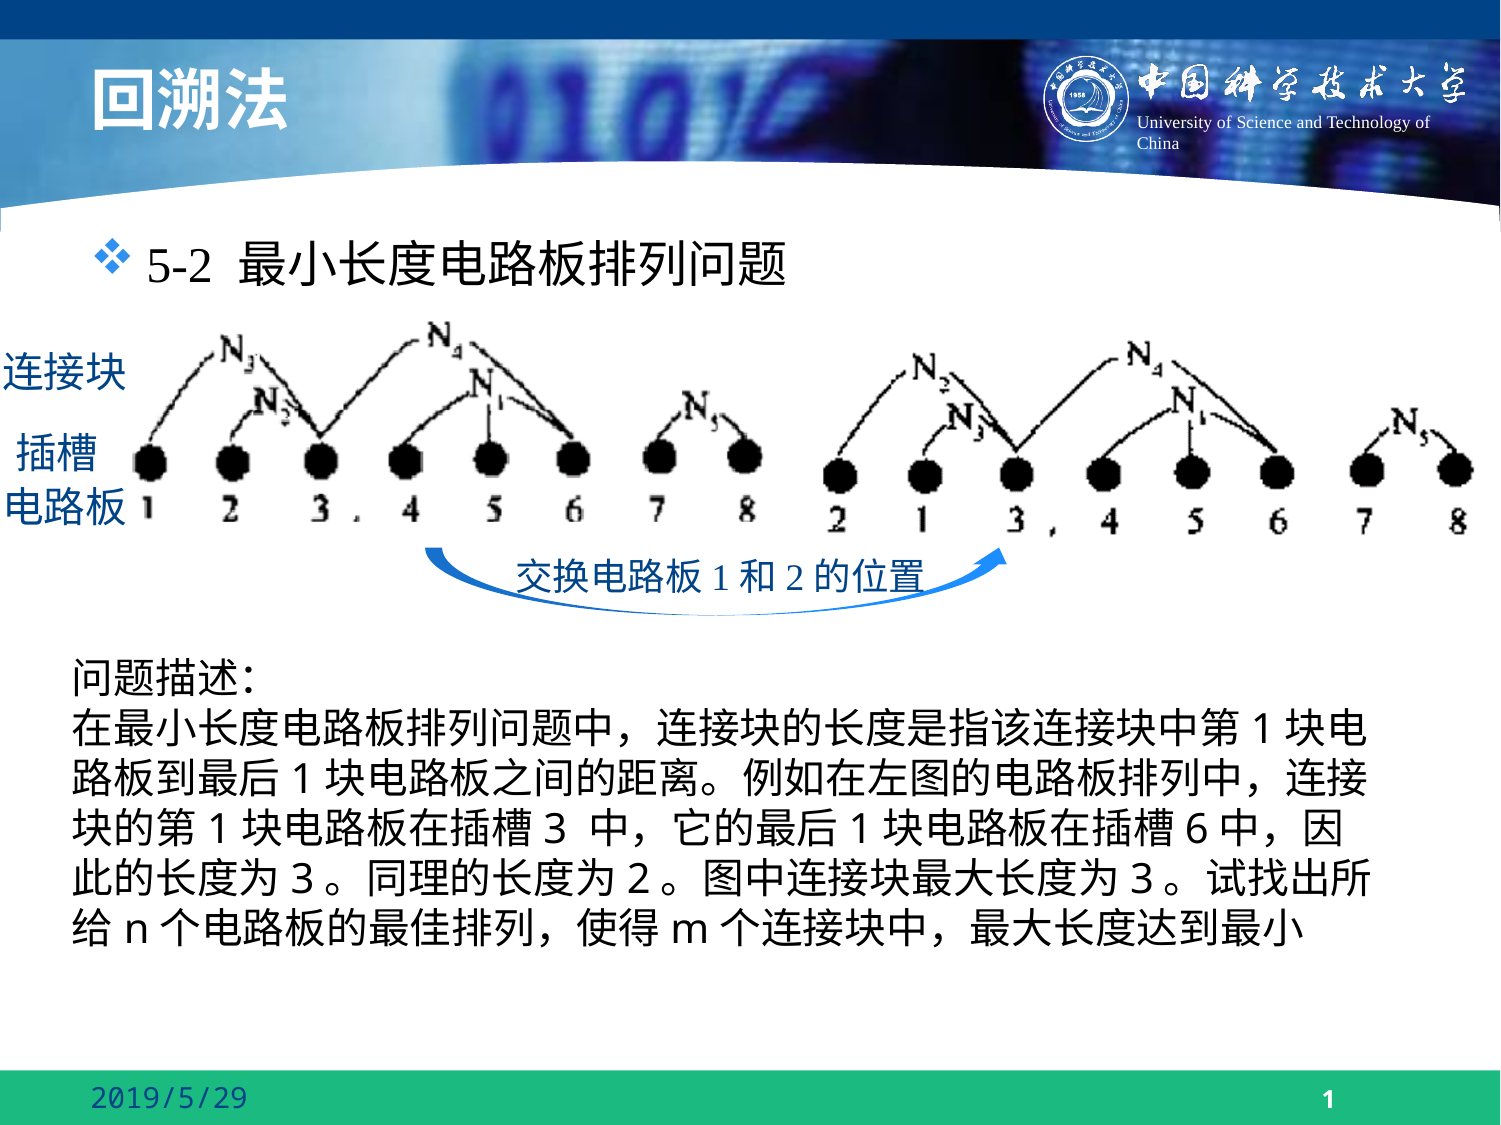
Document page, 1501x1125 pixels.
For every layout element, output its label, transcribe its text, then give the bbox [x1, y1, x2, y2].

text_box 插槽 [0, 419, 93, 473]
text_box 连接块 [0, 338, 93, 403]
picture [98, 320, 1501, 546]
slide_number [74, 1072, 426, 1125]
text_box 交换电路板1和2的位置 [500, 546, 941, 605]
title 回溯法 [74, 49, 1426, 146]
list 5-2 最小长度电路板排列问题 [74, 224, 1426, 338]
picture [0, 40, 1501, 227]
text_box [544, 605, 888, 618]
text_box [941, 546, 1009, 594]
text_box 电路板 [0, 473, 93, 539]
text_box [424, 554, 500, 596]
